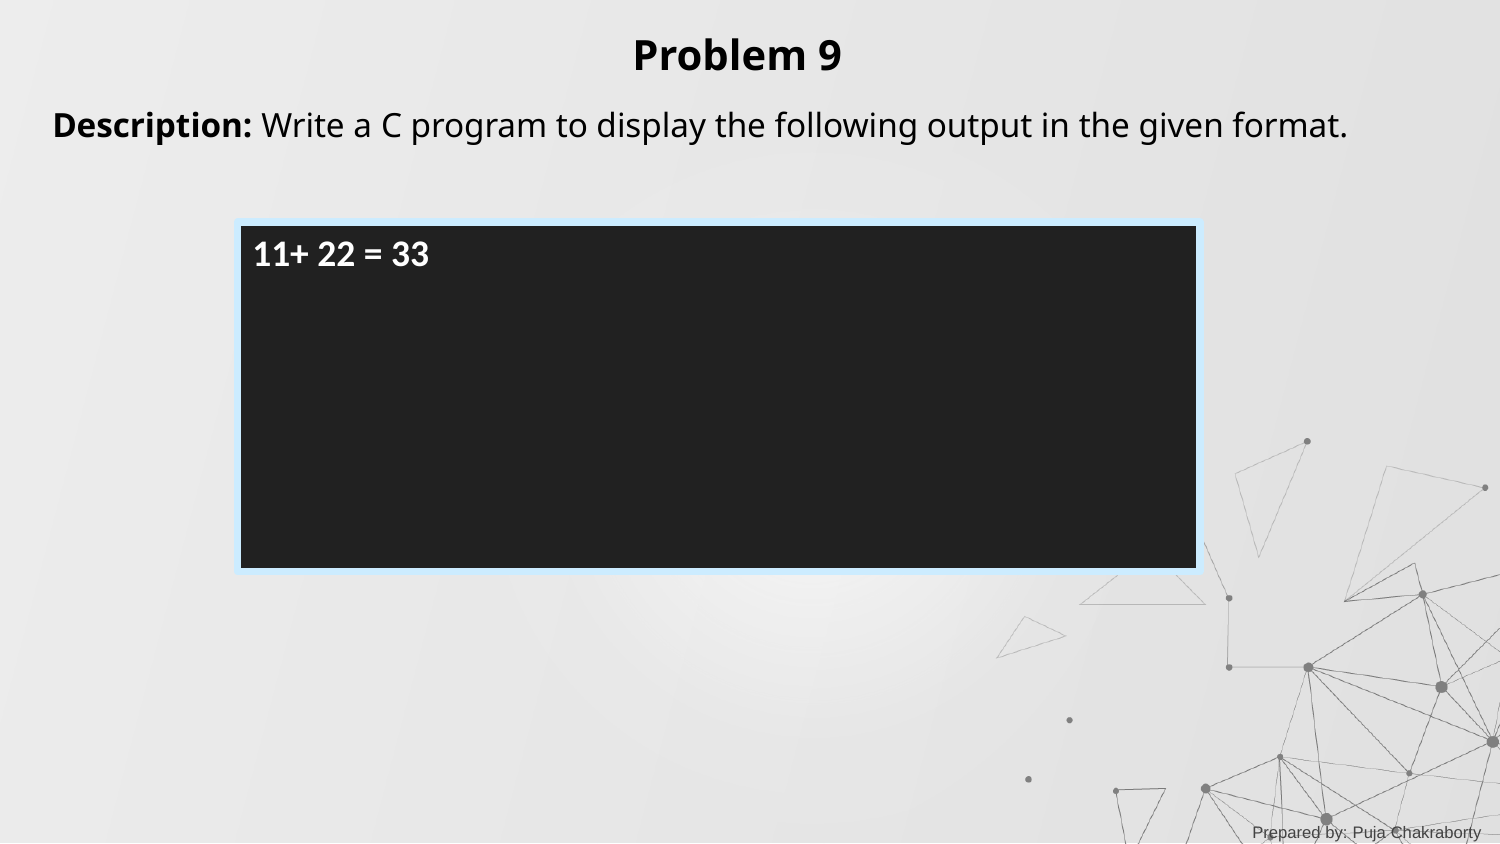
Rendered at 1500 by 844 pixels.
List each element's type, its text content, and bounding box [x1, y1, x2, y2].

text_box 11+ 22 = 33 [235, 220, 1202, 574]
text_box Problem 9 [324, 21, 1150, 87]
text_box Description: Write a C program to display the following output in the given format. [37, 96, 1475, 152]
text_box Prepared by: Puja Chakraborty [1237, 814, 1500, 844]
picture [0, 0, 1500, 844]
